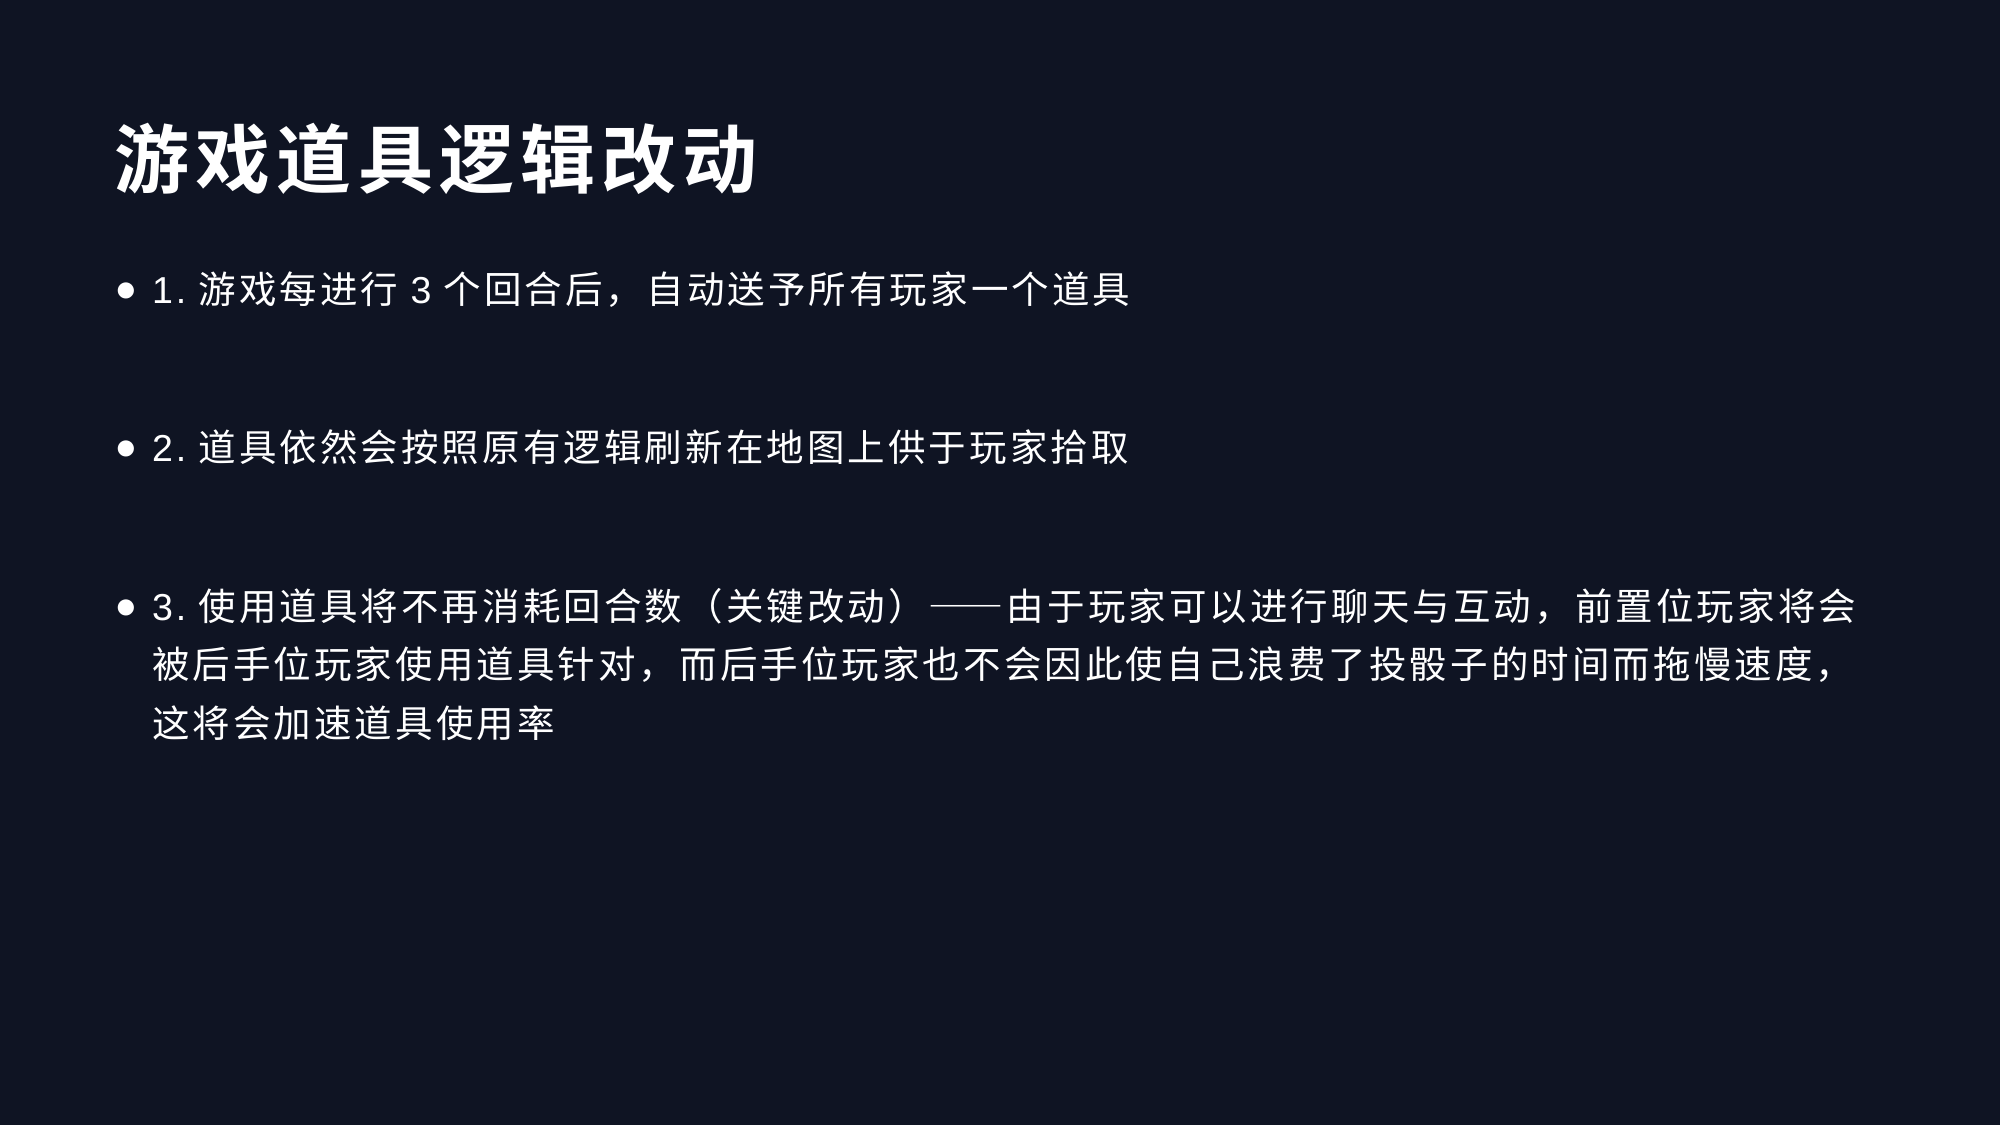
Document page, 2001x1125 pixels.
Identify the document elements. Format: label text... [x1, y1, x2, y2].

title 游戏道具逻辑改动 [99, 99, 1900, 216]
list 1.游戏每进行3个回合后，自动送予所有玩家一个道具 2.道具依然会按照原有逻辑刷新在地图上供于玩家拾取 3.使用道具将不再消耗回合数（关键改动）——由于玩家可以进行聊天与互动，前置位玩家将会被后手位玩家使用道具针对，而后手位玩家也不会因此使自己浪费了投骰子的时间而拖慢速度，这将会加速道具使用率 [99, 244, 1900, 1026]
